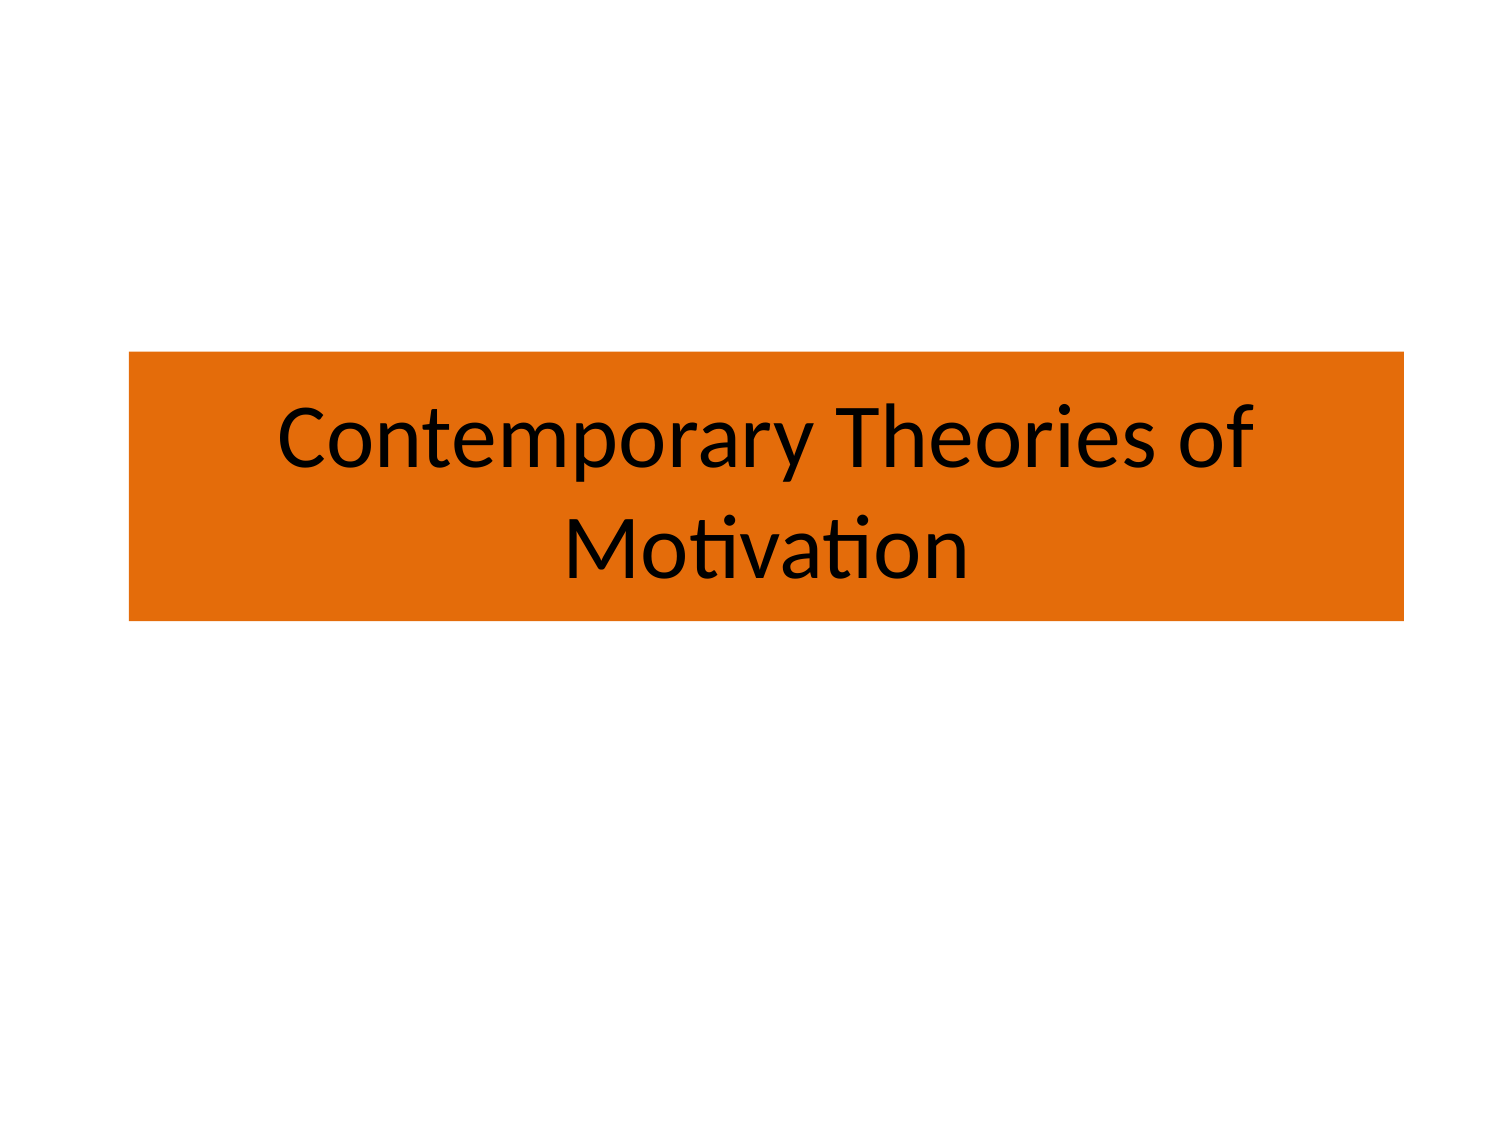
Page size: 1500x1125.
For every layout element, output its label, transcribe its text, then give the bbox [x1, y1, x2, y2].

title Contemporary Theories of Motivation [128, 351, 1404, 622]
